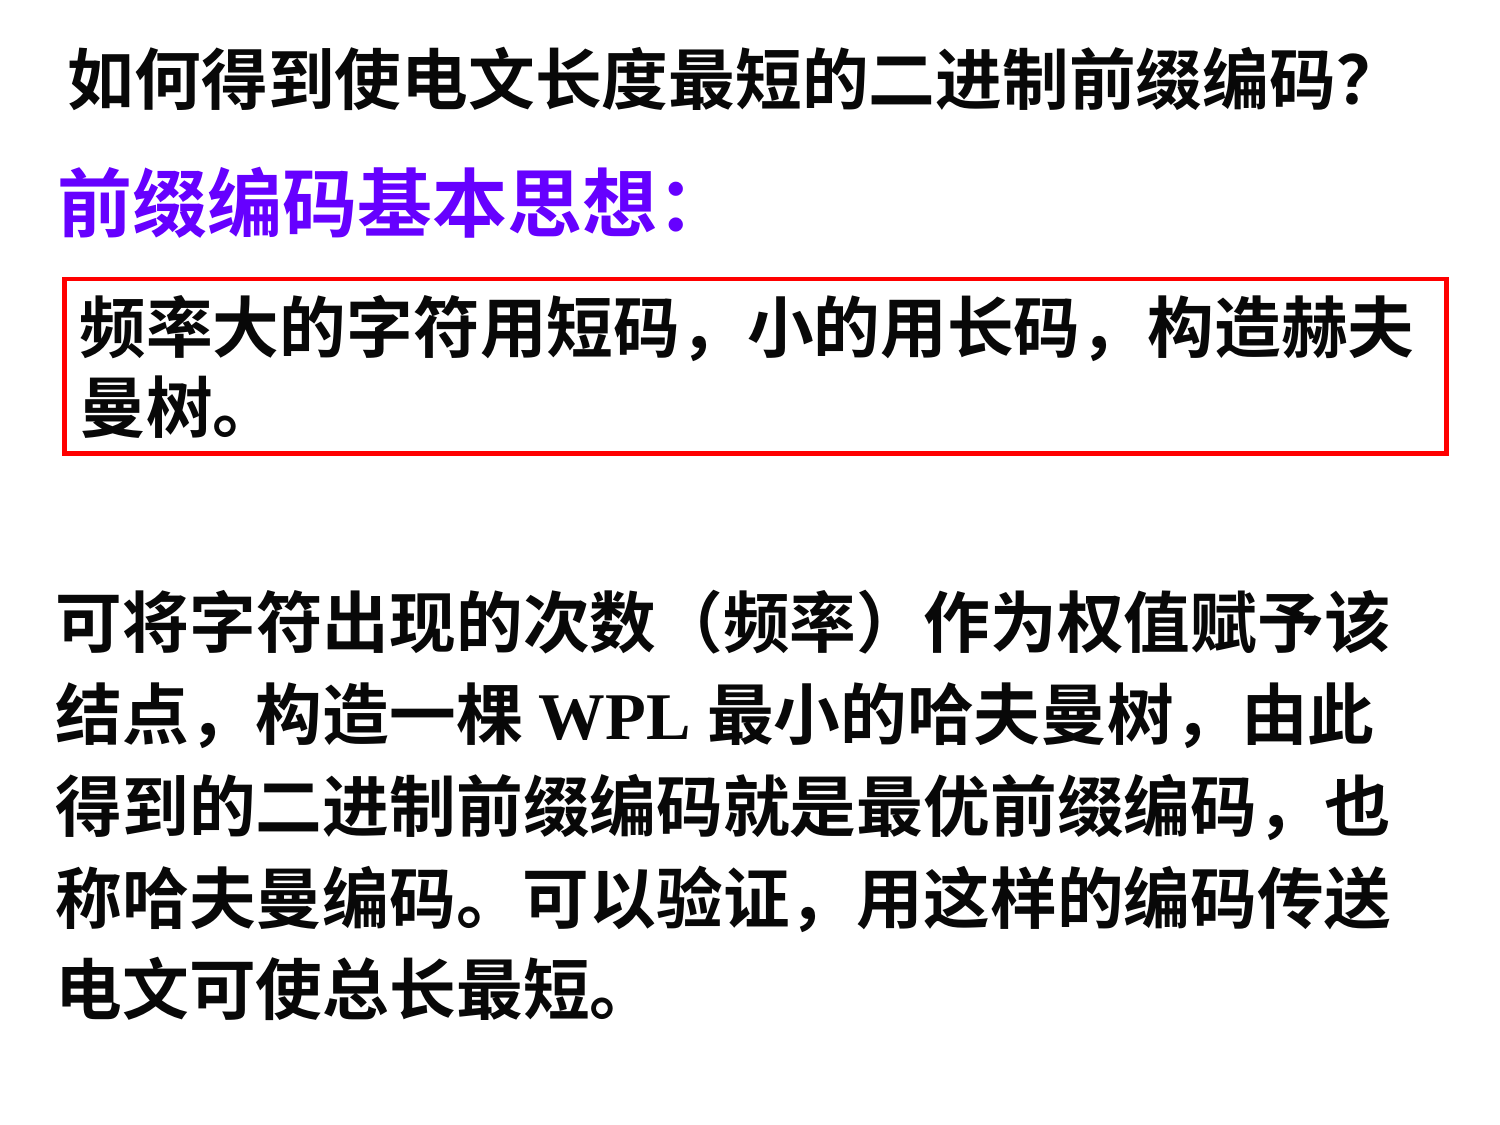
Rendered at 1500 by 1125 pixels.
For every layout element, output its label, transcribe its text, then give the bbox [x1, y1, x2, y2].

text_box 如何得到使电文长度最短的二进制前缀编码？ [53, 30, 1436, 126]
text_box 可将字符出现的次数（频率）作为权值赋予该结点，构造一棵WPL最小的哈夫曼树，由此得到的二进制前缀编码就是最优前缀编码，也称哈夫曼编码。可以验证，用这样的编码传送电文可使总长最短。 [41, 561, 1447, 1036]
text_box 频率大的字符用短码，小的用长码，构造赫夫曼树。 [64, 278, 1447, 454]
text_box 前缀编码基本思想： [42, 148, 748, 254]
